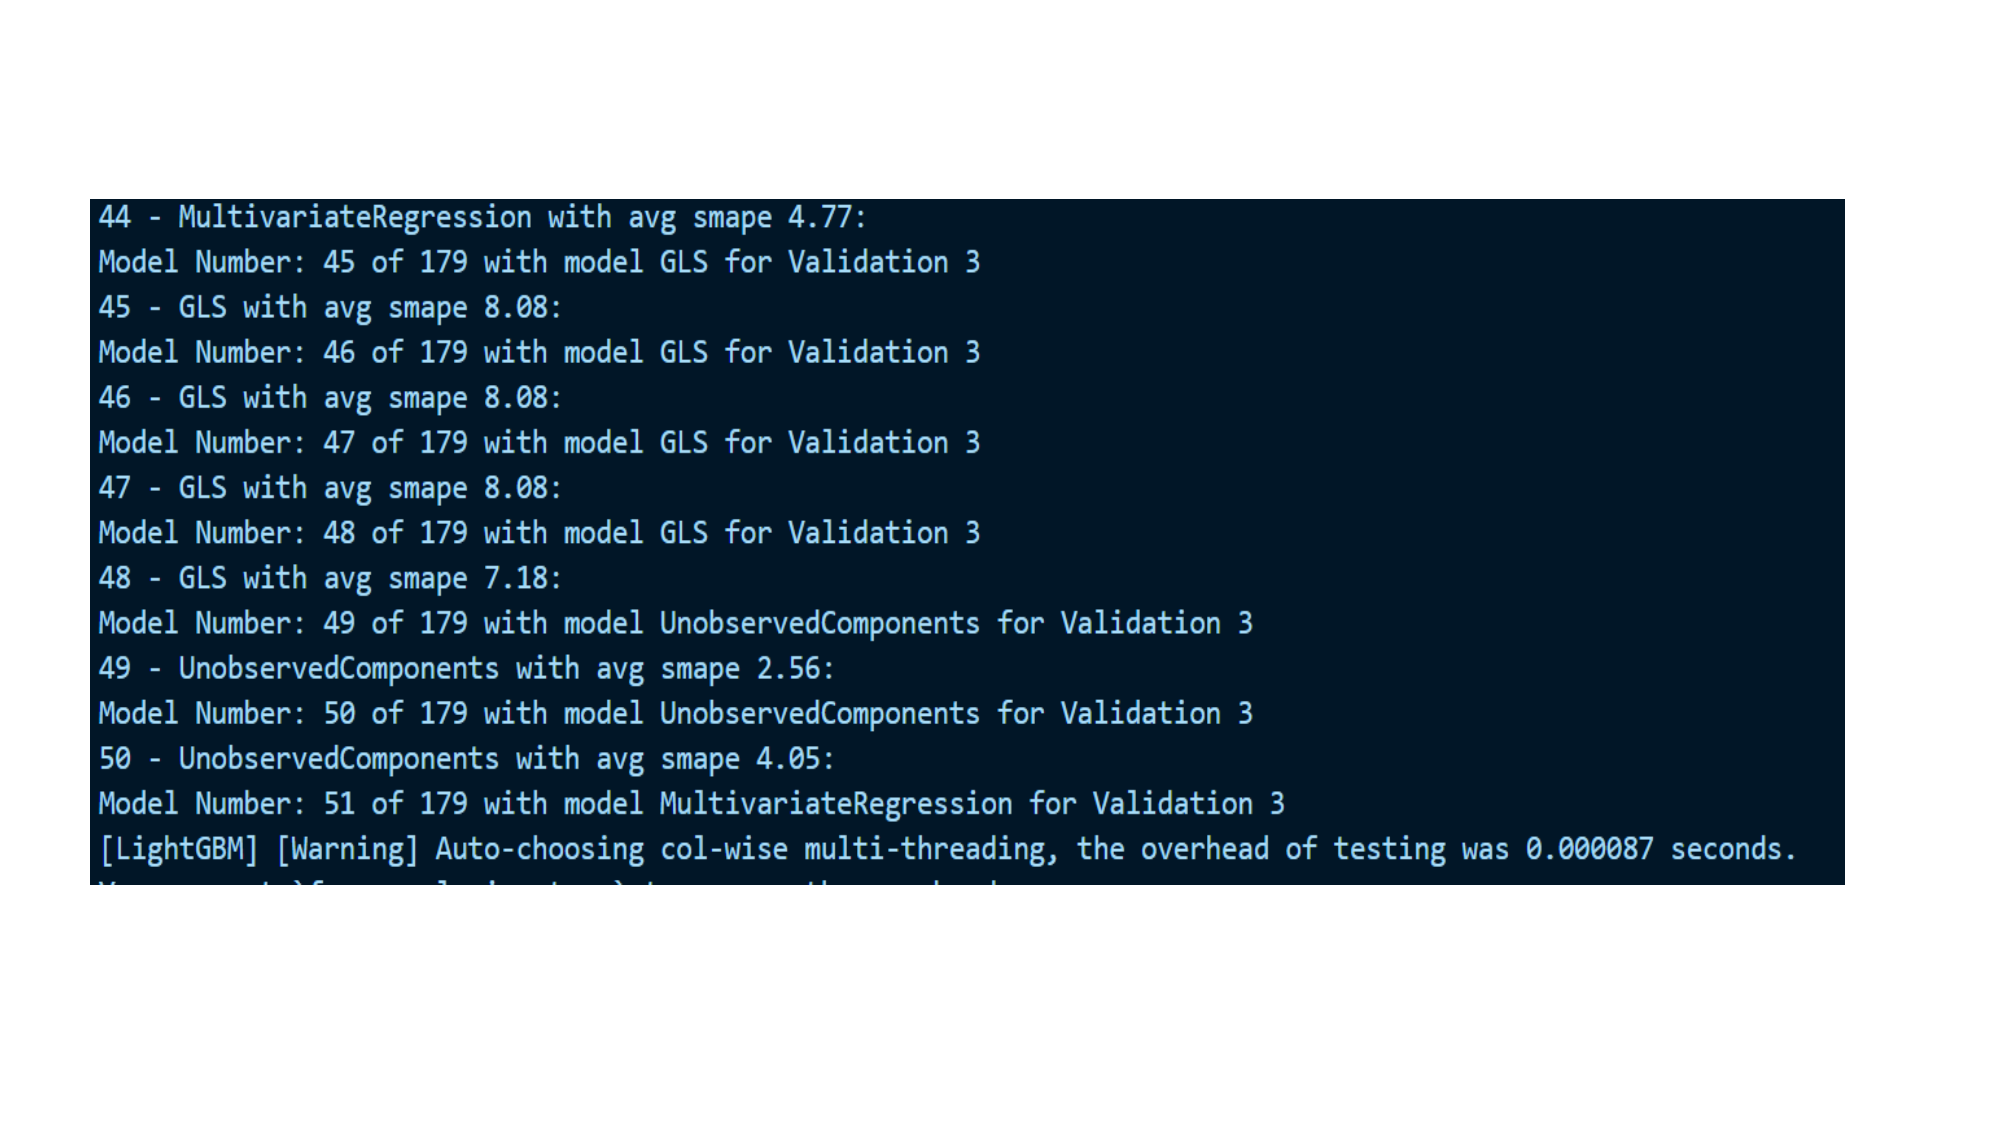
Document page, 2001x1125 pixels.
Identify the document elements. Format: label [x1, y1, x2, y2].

picture [89, 199, 1845, 885]
